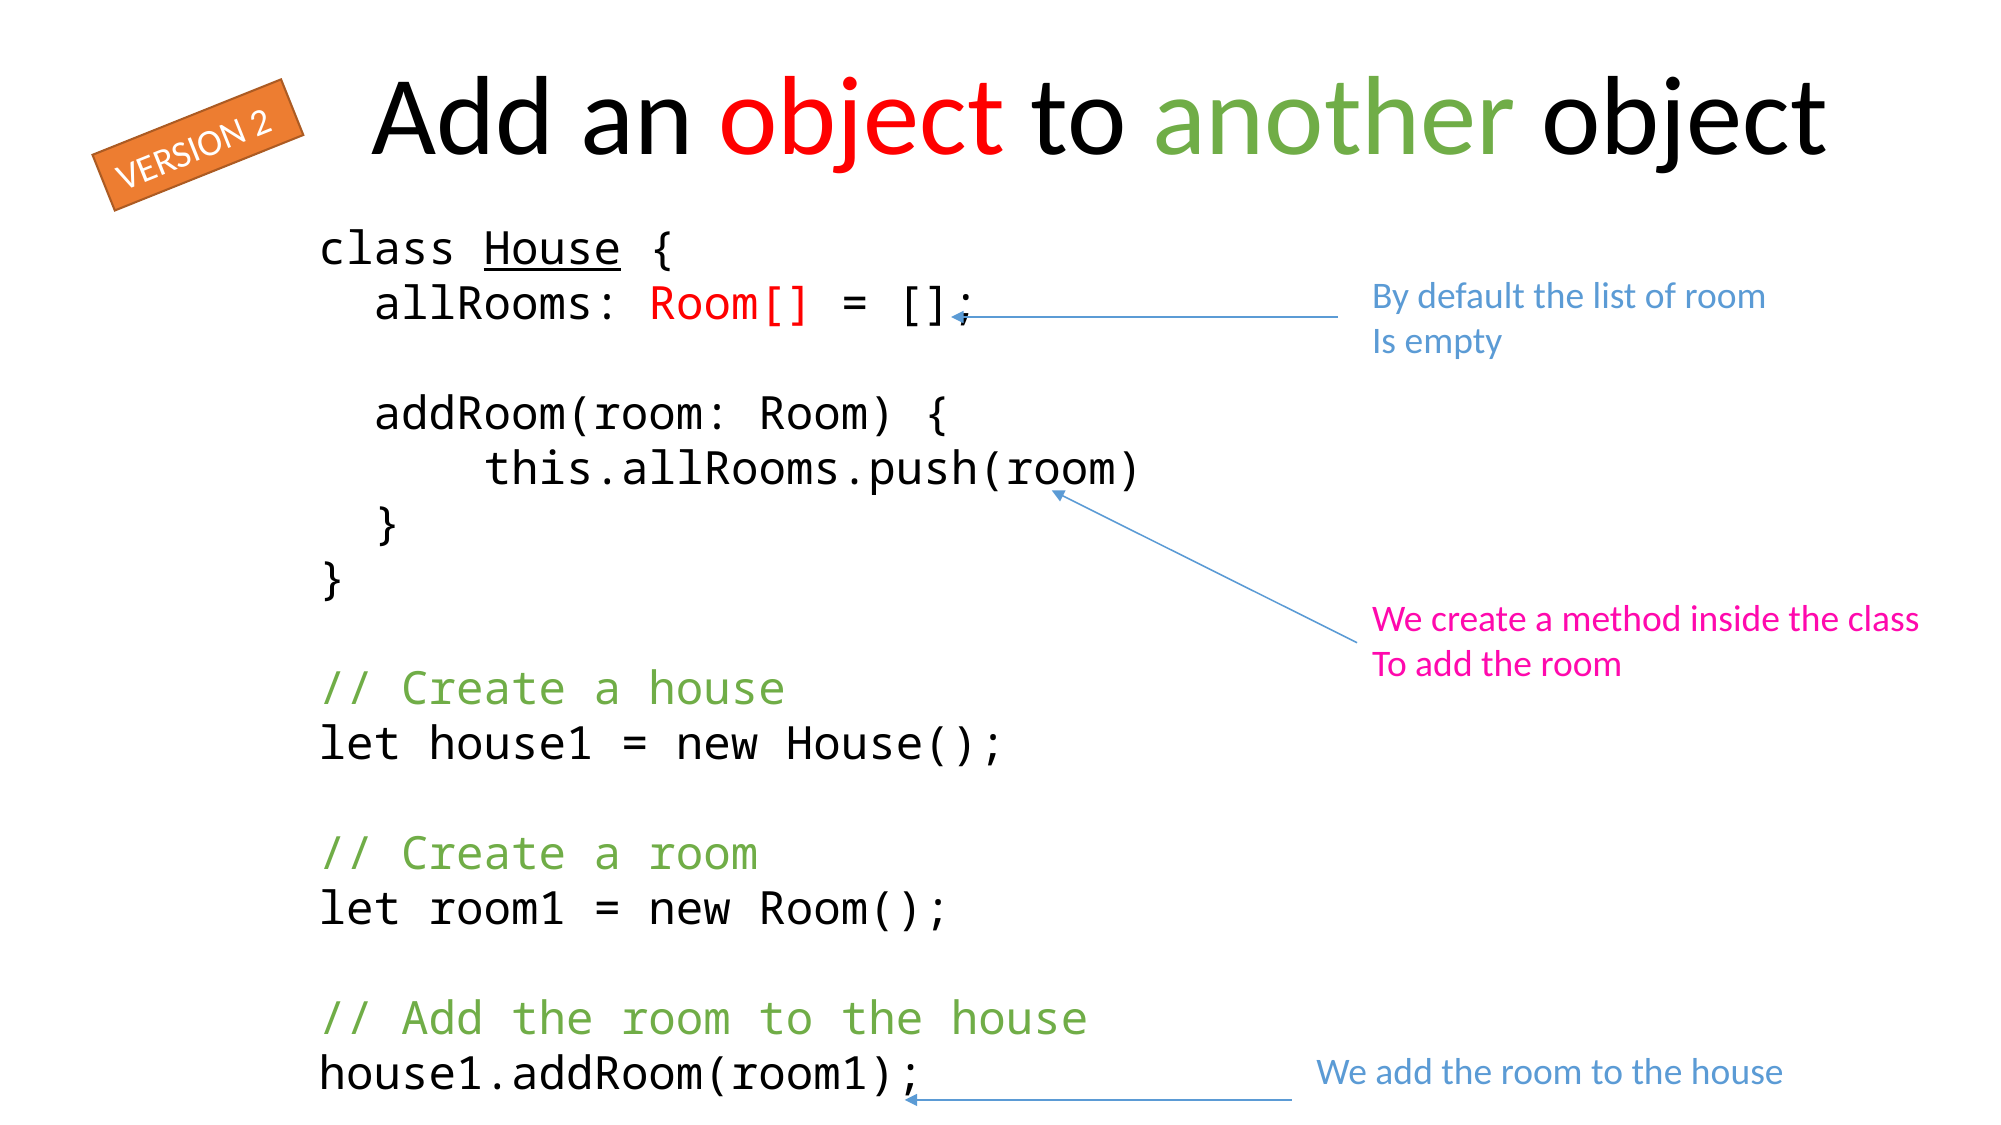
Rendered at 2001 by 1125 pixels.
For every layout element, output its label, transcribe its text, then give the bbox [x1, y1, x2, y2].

text_box We create a method inside the class To add the room [1357, 586, 1942, 692]
text_box class House { allRooms: Room[] = []; addRoom(room: Room) { this.allRooms.push(room) } } // Create a house let house1 = new House(); // Create a room let room1 = new Room(); // Add the room to the house house1.addRoom(room1); [303, 211, 1301, 1106]
text_box We add the room to the house [1301, 1039, 1805, 1100]
text_box Add an object to another object [356, 34, 1942, 185]
text_box VERSION 2 [92, 79, 304, 211]
text_box By default the list of room Is empty [1357, 263, 1787, 369]
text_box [1051, 490, 1358, 643]
